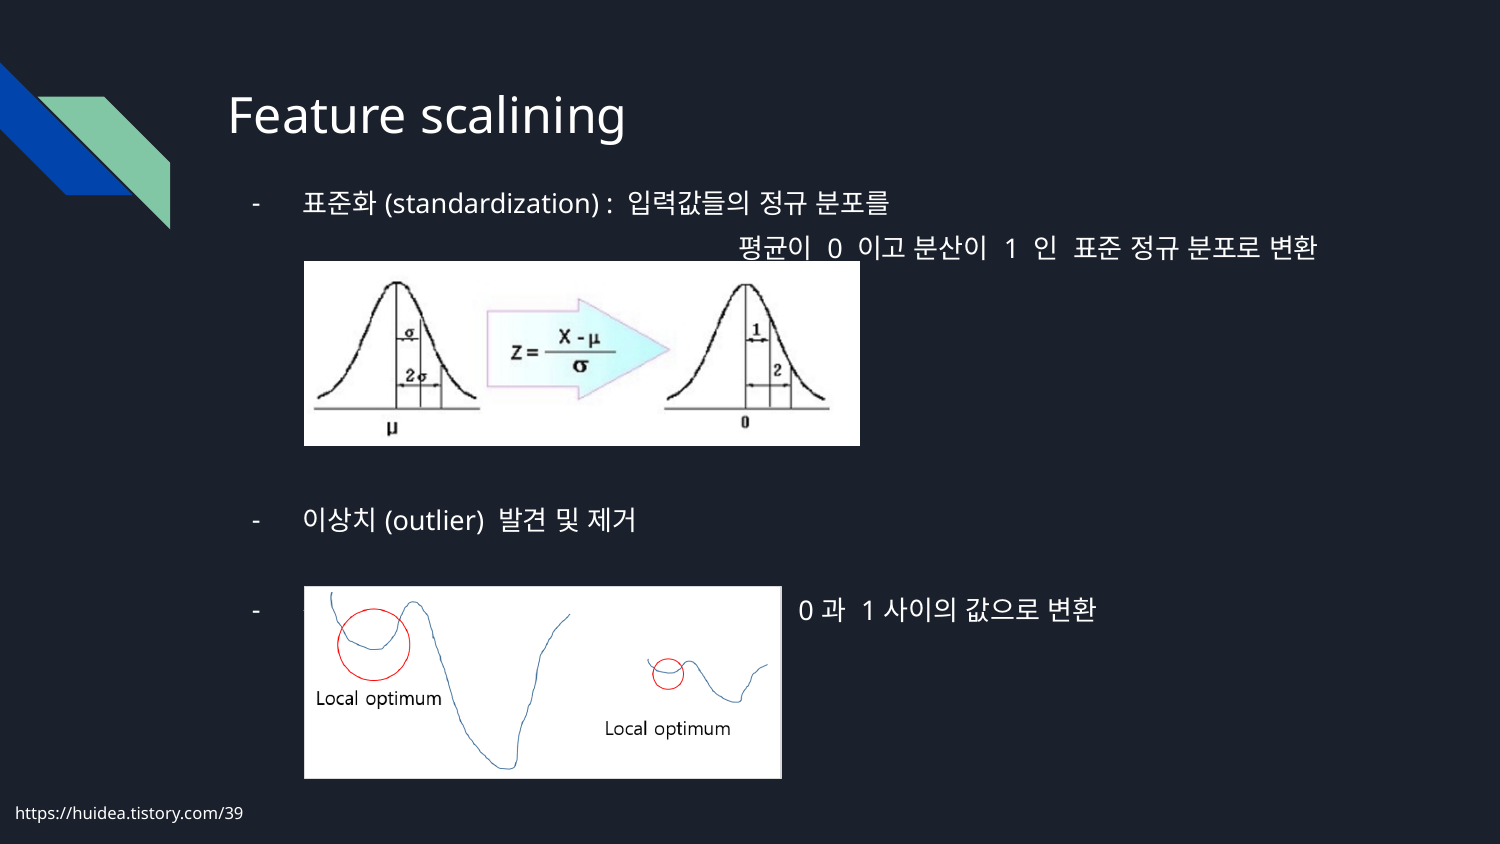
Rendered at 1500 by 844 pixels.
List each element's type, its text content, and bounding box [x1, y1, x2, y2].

title Feature scalining [212, 64, 1368, 161]
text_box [303, 586, 782, 779]
text_box https://huidea.tistory.com/39 [0, 793, 458, 834]
picture [303, 261, 860, 446]
list 표준화(standardization) : 입력값들의 정규 분포를 평균이 0 이고 분산이 1 인 표준 정규 분포로 변환 이상치(outlier) 발견 및 제거 정규화 (nomalization) : 입력값들을 모두 0과 1사이의 값으로 변환 [212, 161, 1368, 794]
